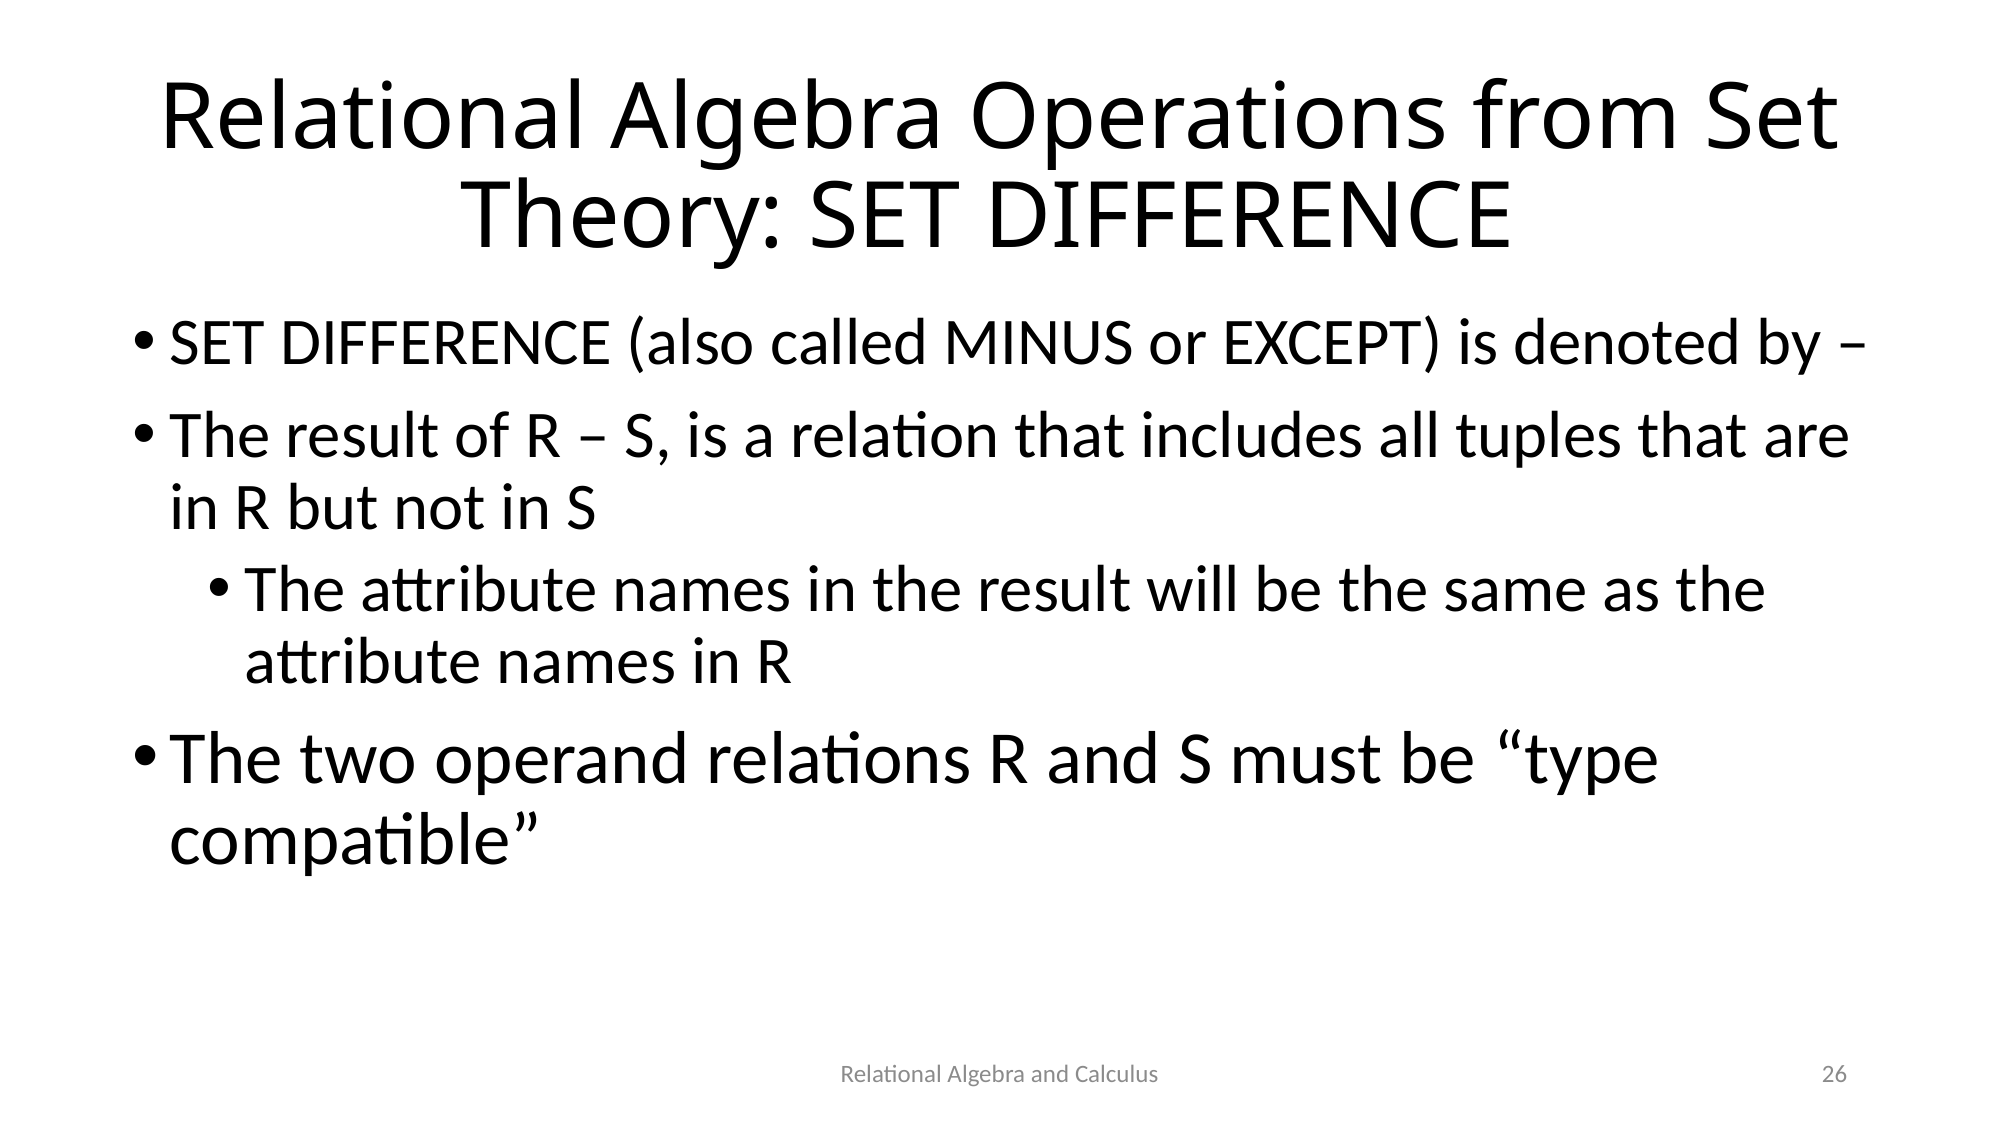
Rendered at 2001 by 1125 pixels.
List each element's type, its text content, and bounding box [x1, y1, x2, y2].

footer Relational Algebra and Calculus [662, 1042, 1338, 1103]
title Relational Algebra Operations from Set Theory: SET DIFFERENCE [137, 59, 1863, 278]
slide_number 26 [1412, 1042, 1863, 1103]
list SET DIFFERENCE (also called MINUS or EXCEPT) is denoted by – The result of R – S, is a relation that includes all tuples that are in R but not in S The attribute names in the result will be the same as the attribute names in R The two operand relations R and S must be “type compatible” [117, 299, 1919, 1014]
